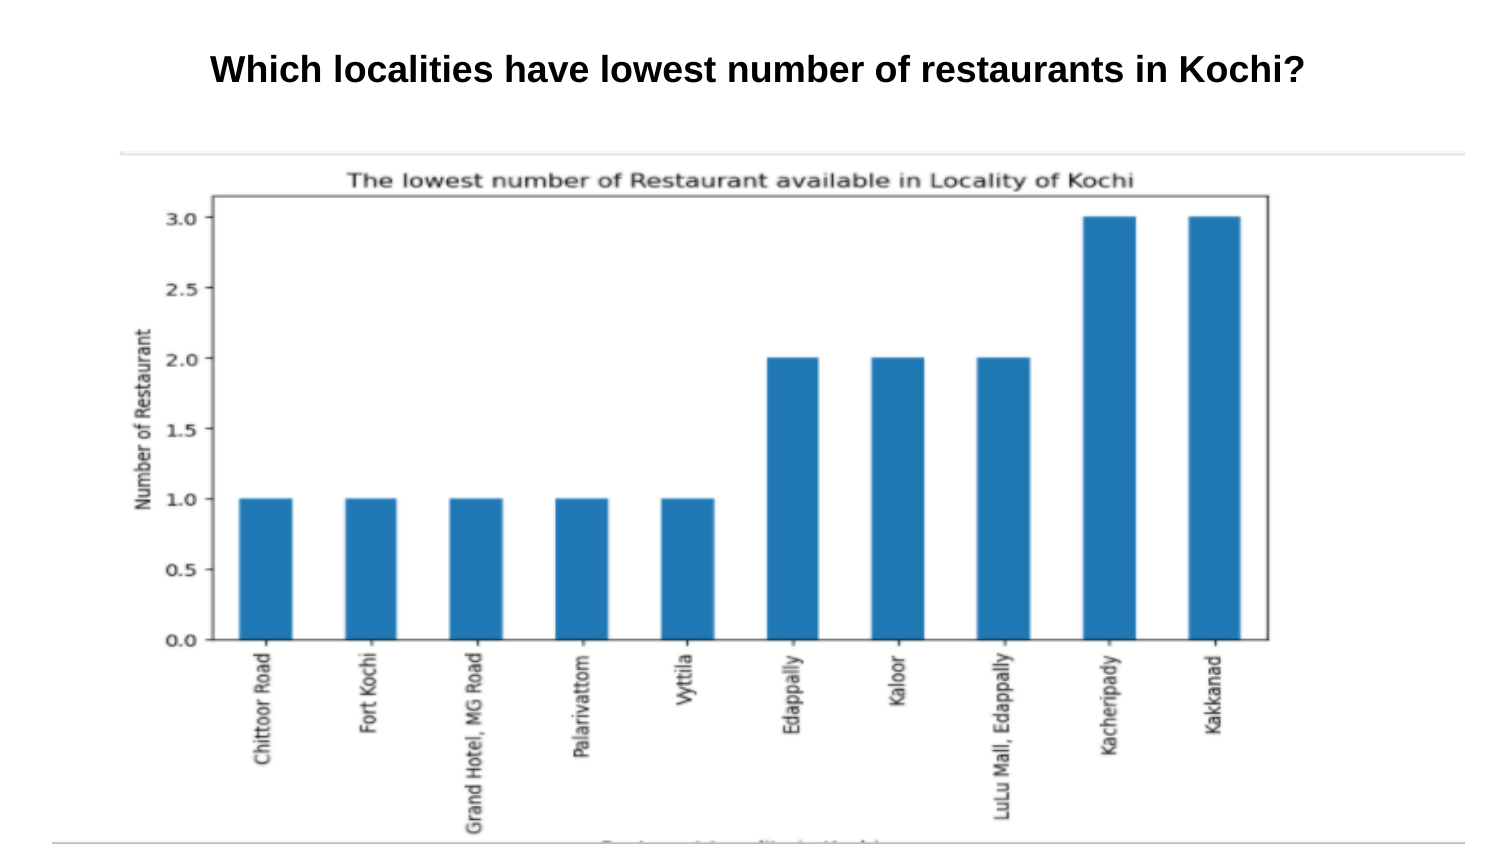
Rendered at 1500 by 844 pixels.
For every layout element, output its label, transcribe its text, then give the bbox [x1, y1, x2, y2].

picture [52, 151, 1466, 844]
text_box Which localities have lowest number of restaurants in Kochi? [195, 37, 1322, 98]
